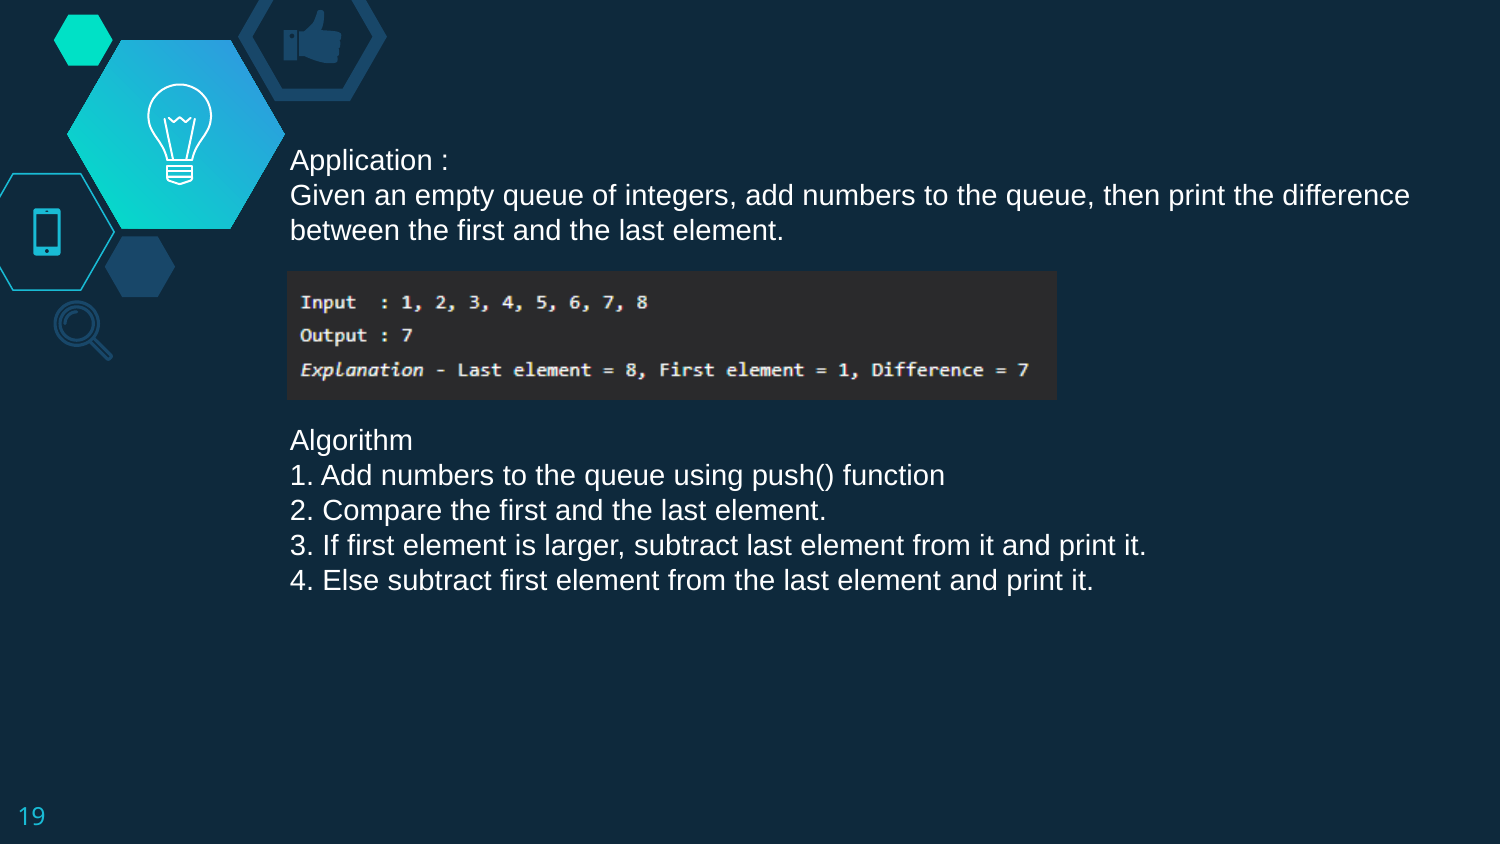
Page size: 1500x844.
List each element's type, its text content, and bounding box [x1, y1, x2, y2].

slide_number 19 [2, 785, 93, 844]
picture [287, 271, 1057, 401]
text_box Application : Given an empty queue of integers, add numbers to the queue, then print the difference between the first and the last element. Algorithm 1. Add numbers to the queue using push() function 2. Compare the first and the last element. 3. If first element is larger, subtract last element from it and print it. 4. Else subtract first element from the last element and print it. [274, 134, 1449, 604]
